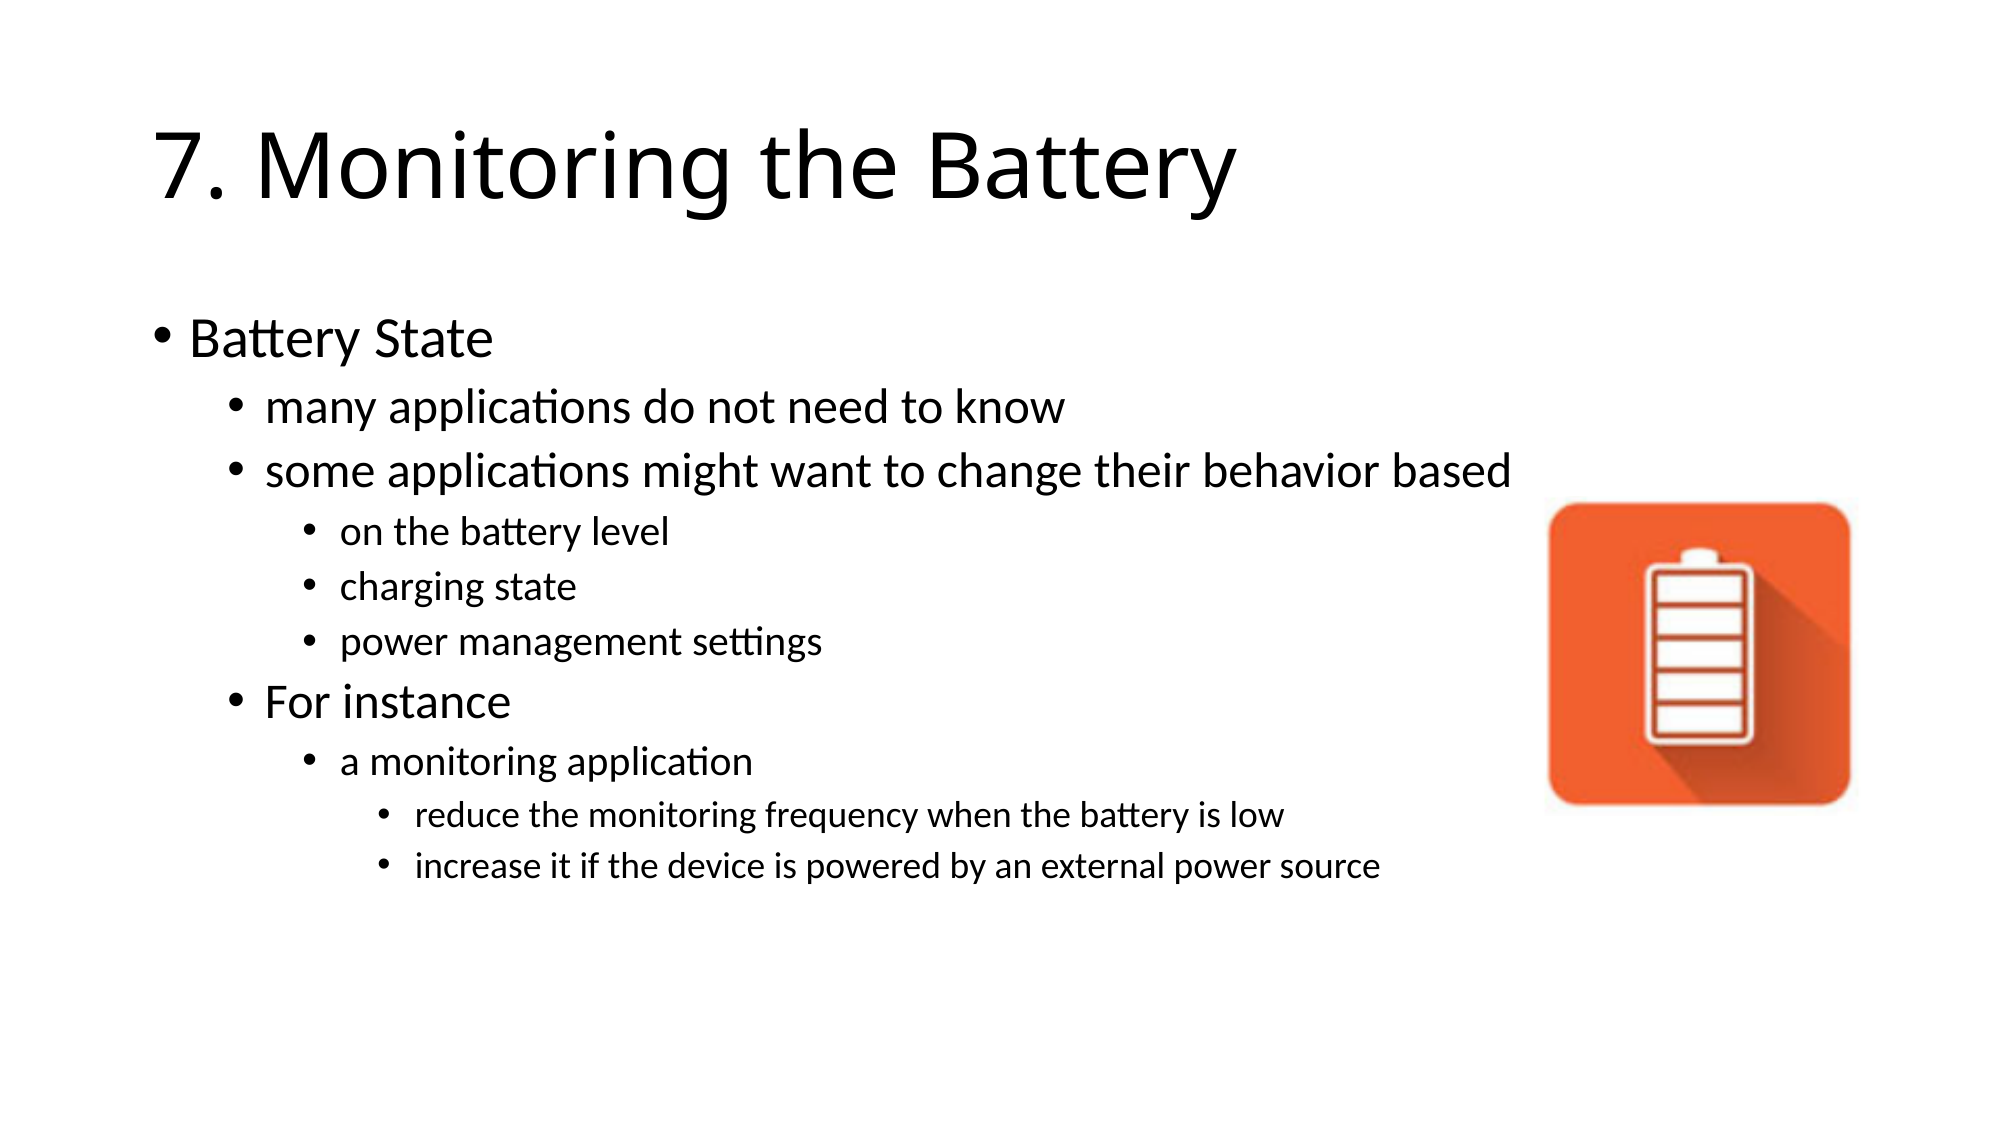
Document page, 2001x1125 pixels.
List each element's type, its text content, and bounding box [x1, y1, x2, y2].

title 7. Monitoring the Battery [137, 59, 1863, 278]
picture [1536, 496, 1863, 816]
list Battery State many applications do not need to know some applications might want to change their behavior based on the battery level charging state power management settings For instance a monitoring application reduce the monitoring frequency when the battery is low increase it if the device is powered by an external power source [137, 299, 1863, 1014]
